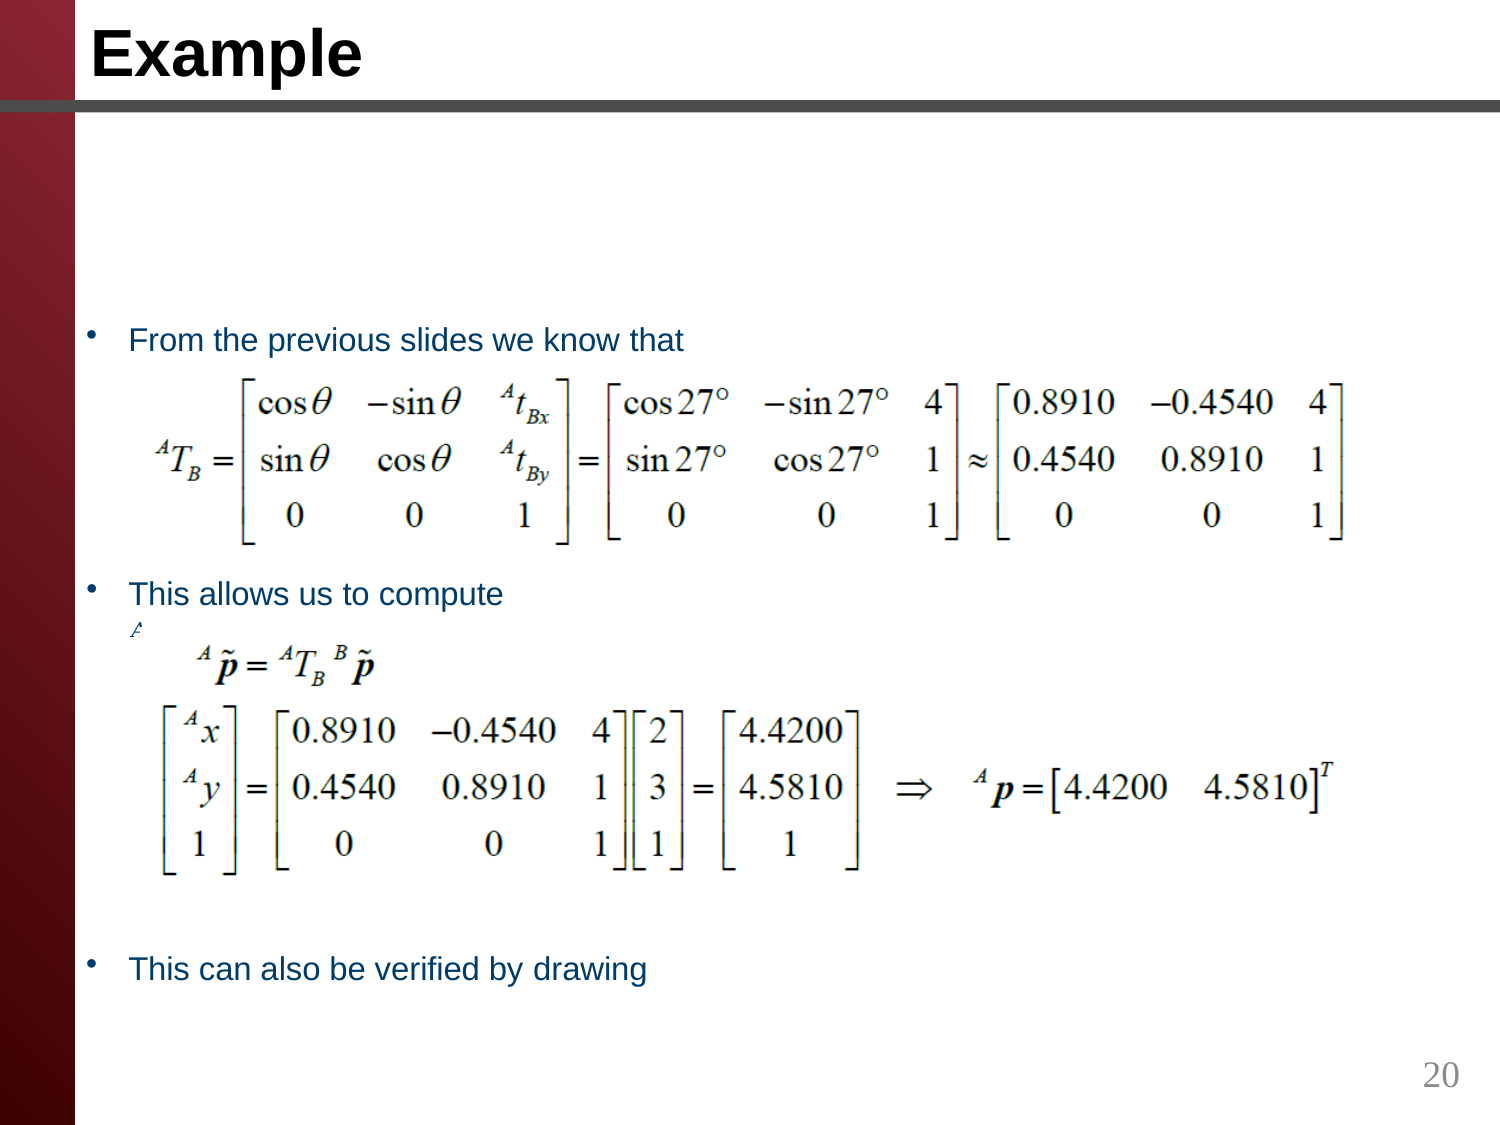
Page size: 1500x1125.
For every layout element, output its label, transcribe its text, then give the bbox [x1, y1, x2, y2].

text_box From the previous slides we know that [84, 317, 687, 359]
slide_number 20 [1125, 1042, 1475, 1103]
text_box This allows us to compute 𝐴𝒑 [81, 571, 559, 655]
picture [140, 627, 1364, 891]
text_box This can also be verified by drawing [84, 946, 651, 988]
title Example [74, 0, 1426, 101]
picture [130, 363, 1370, 557]
